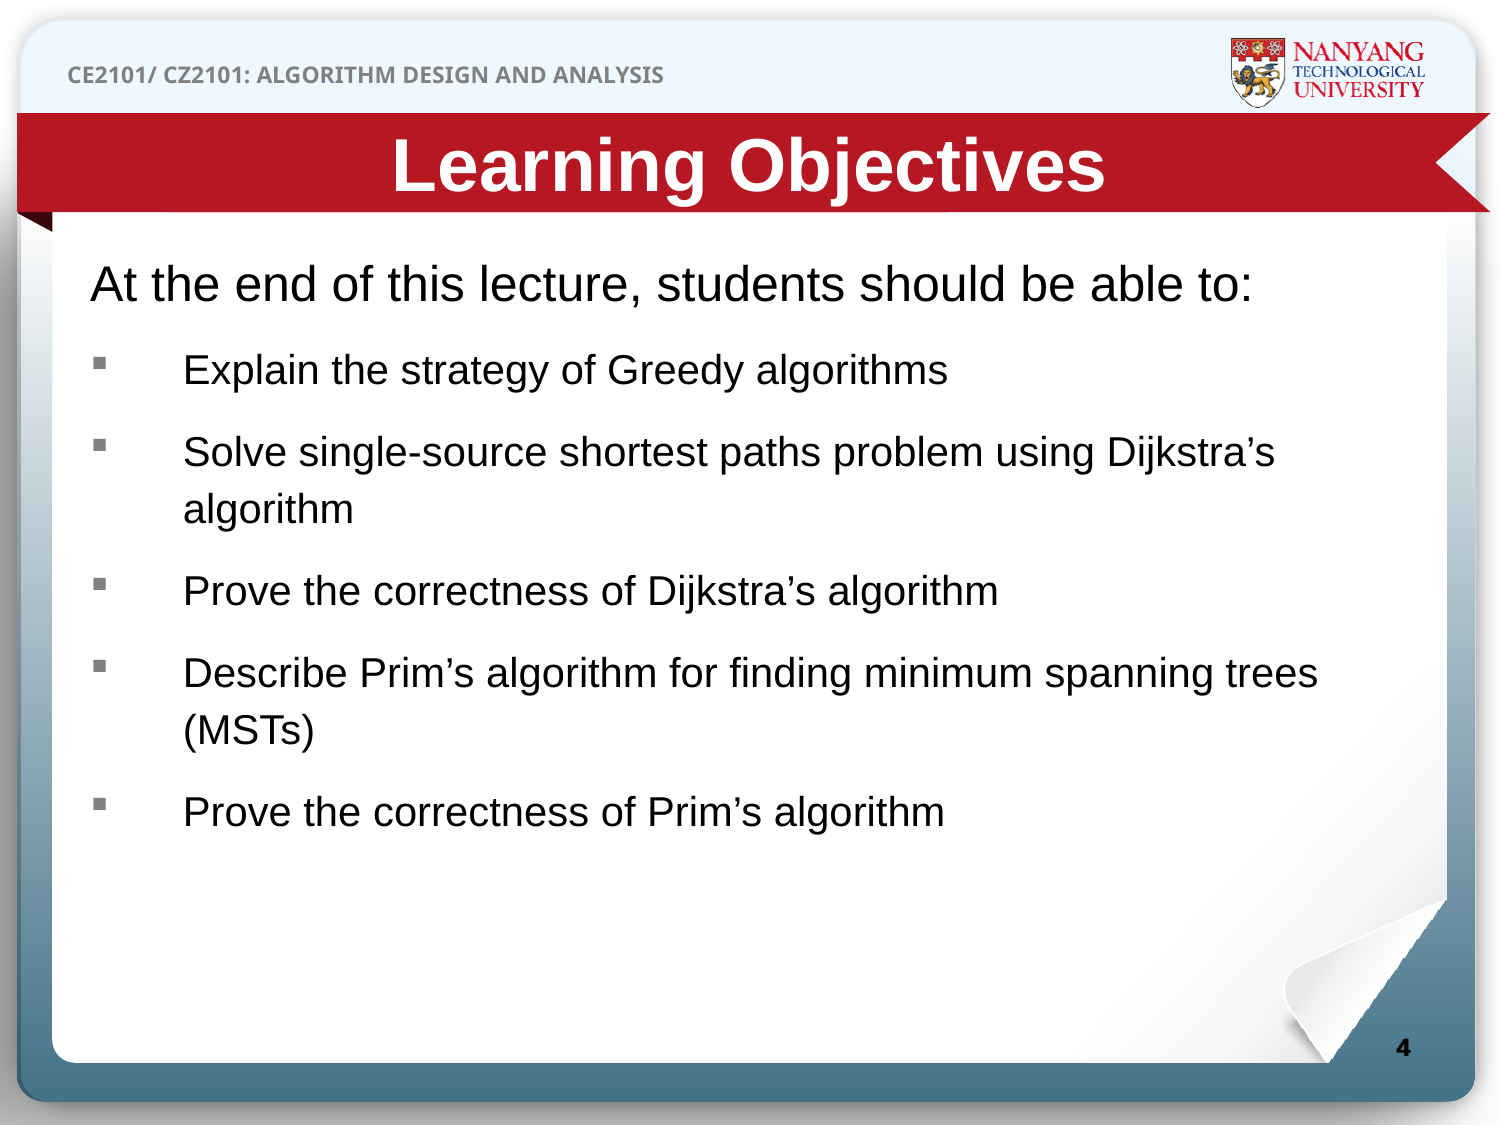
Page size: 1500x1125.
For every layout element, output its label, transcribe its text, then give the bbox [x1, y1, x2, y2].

text_box At the end of this lecture, students should be able to: Explain the strategy of Greedy algorithms Solve single-source shortest paths problem using Dijkstra’s algorithm Prove the correctness of Dijkstra’s algorithm Describe Prim’s algorithm for finding minimum spanning trees (MSTs) Prove the correctness of Prim’s algorithm [74, 235, 1425, 890]
picture [0, 0, 1500, 1125]
list Learning Objectives [100, 120, 1400, 203]
slide_number 4 [1074, 1024, 1425, 1103]
